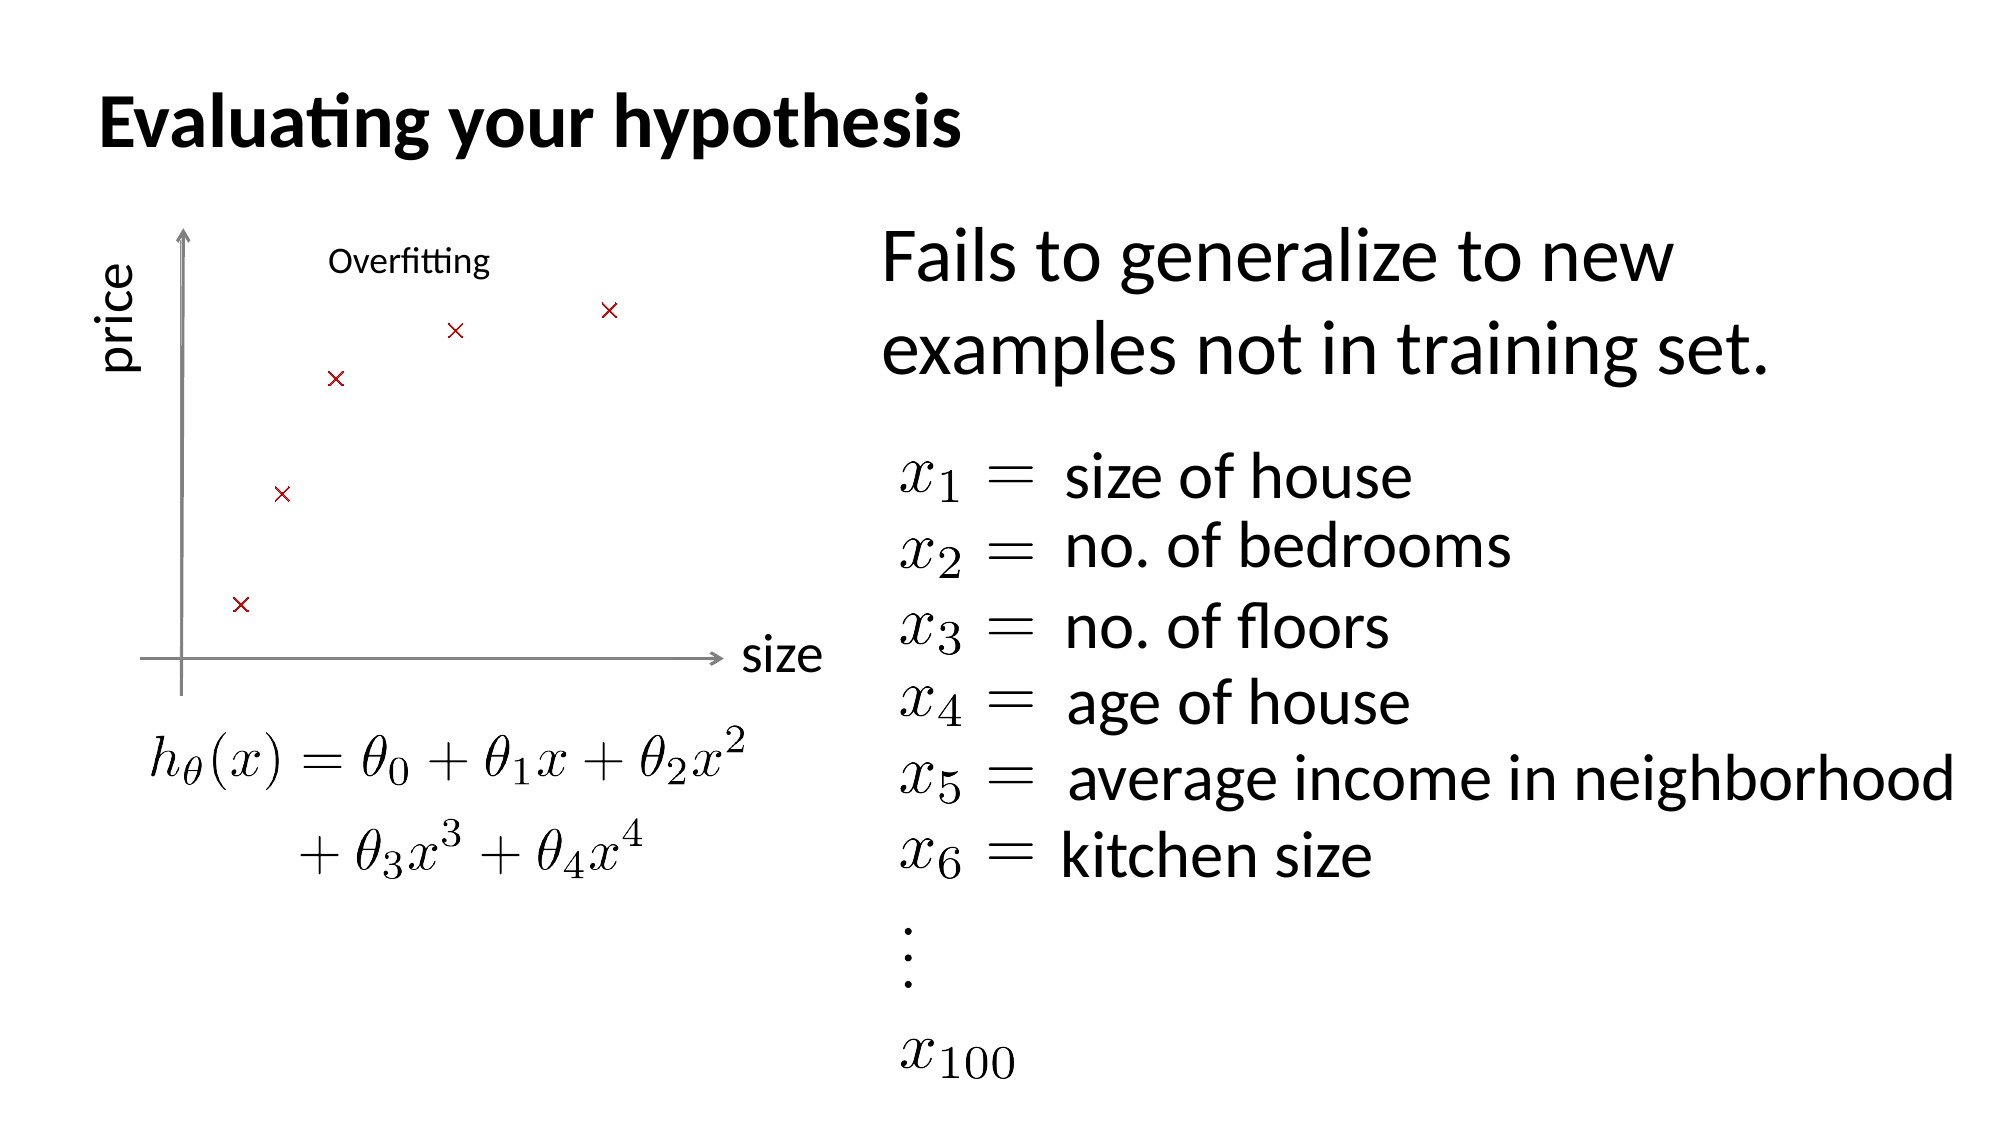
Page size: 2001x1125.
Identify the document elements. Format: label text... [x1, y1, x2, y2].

text_box average income in neighborhood [1052, 725, 2000, 821]
picture [899, 461, 1033, 502]
text_box price [69, 247, 151, 390]
text_box age of house [1051, 650, 1485, 746]
picture [899, 927, 1014, 1080]
text_box size [726, 610, 884, 692]
picture [899, 762, 1033, 804]
chart [172, 172, 723, 662]
text_box kitchen size [1046, 803, 1830, 898]
text_box no. of bedrooms [1050, 493, 1642, 574]
picture [899, 613, 1033, 655]
text_box size of house [1049, 424, 1484, 519]
text_box no. of floors [1049, 574, 1767, 670]
picture [151, 725, 744, 879]
picture [899, 538, 1033, 578]
text_box Fails to generalize to new examples not in training set. [866, 195, 1817, 398]
text_box Evaluating your hypothesis [83, 62, 1684, 171]
picture [899, 686, 1033, 726]
picture [899, 838, 1033, 879]
